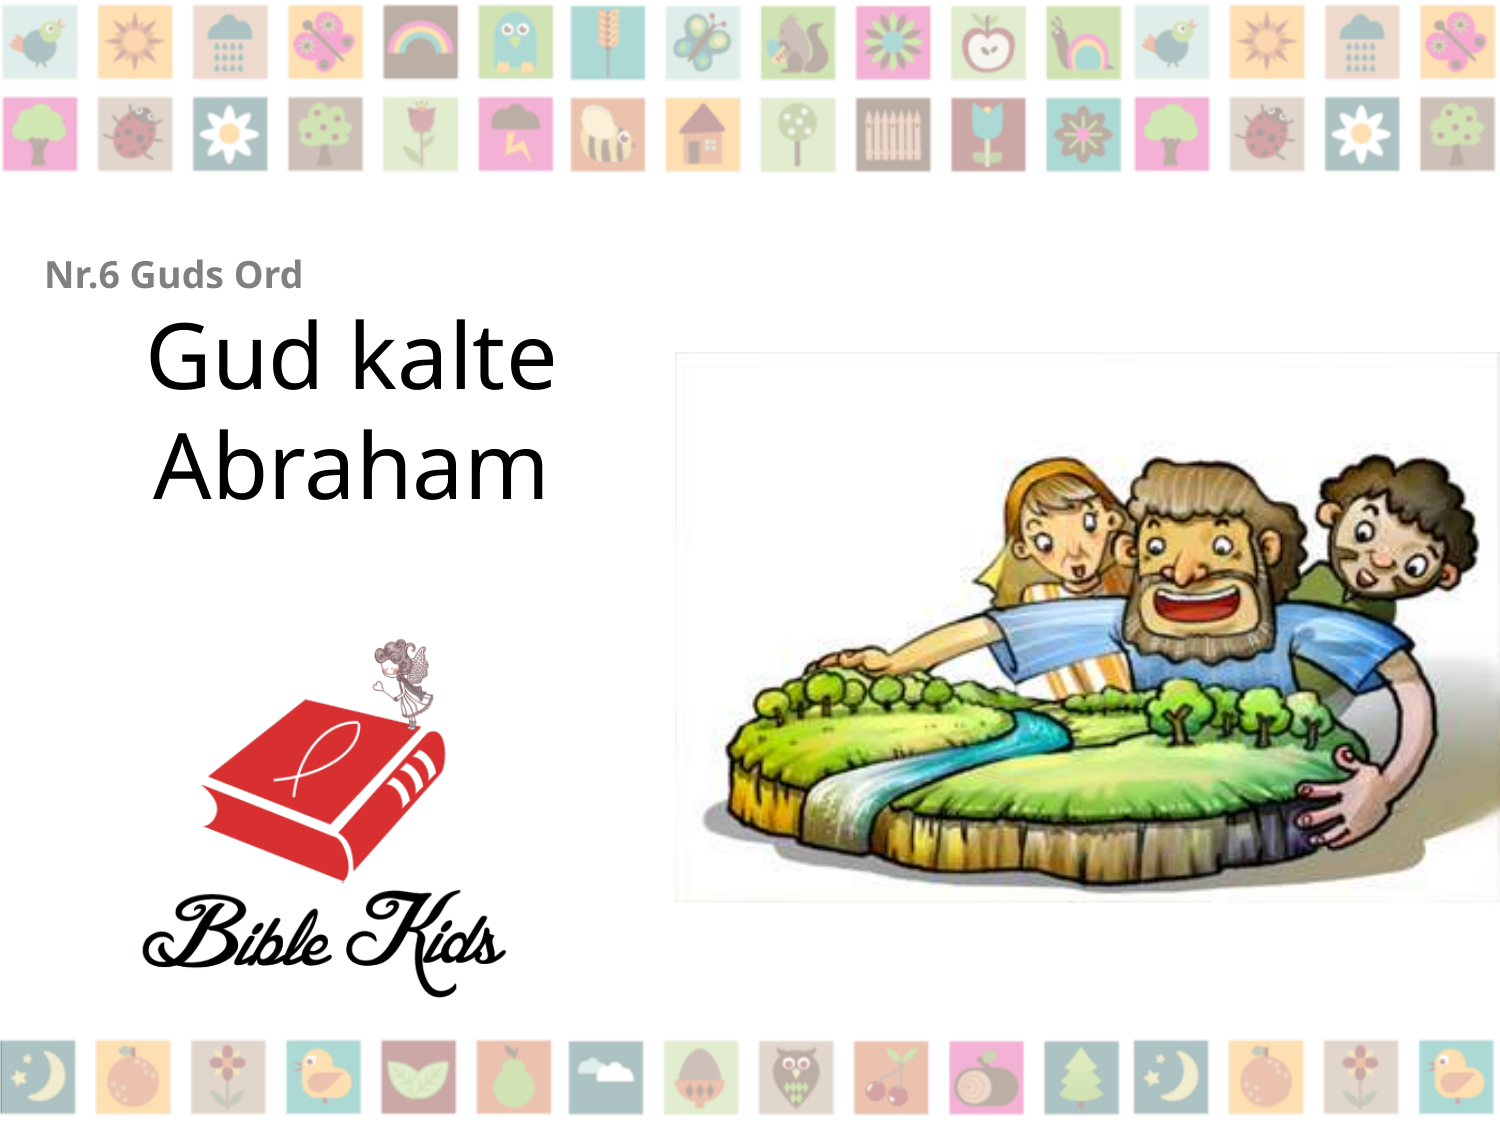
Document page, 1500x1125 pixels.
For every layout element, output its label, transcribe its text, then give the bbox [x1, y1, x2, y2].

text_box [0, 1028, 1500, 1118]
picture [117, 600, 544, 1027]
text_box Gud kalte Abraham [29, 290, 675, 526]
text_box Nr.6 Guds Ord [29, 243, 502, 290]
picture [675, 352, 1500, 903]
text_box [0, 3, 1500, 181]
